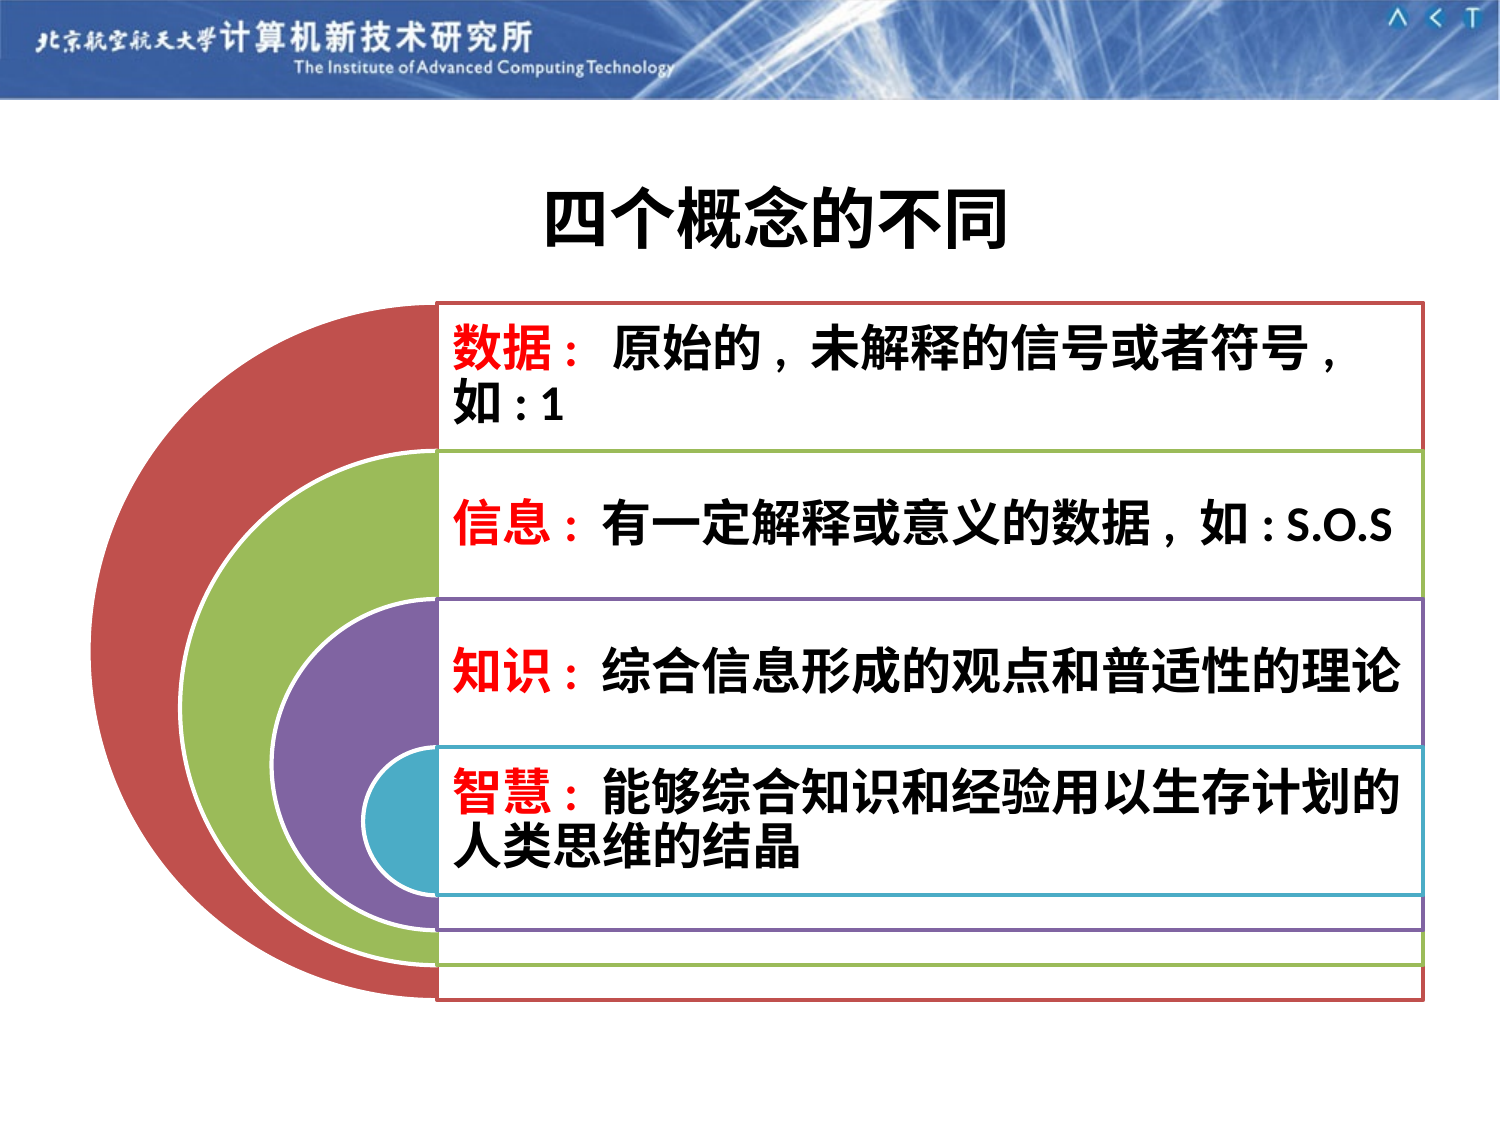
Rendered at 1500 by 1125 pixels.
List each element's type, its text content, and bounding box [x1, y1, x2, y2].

picture [0, 0, 1500, 100]
text_box 四个概念的不同 [474, 174, 1078, 260]
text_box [88, 302, 1424, 1001]
